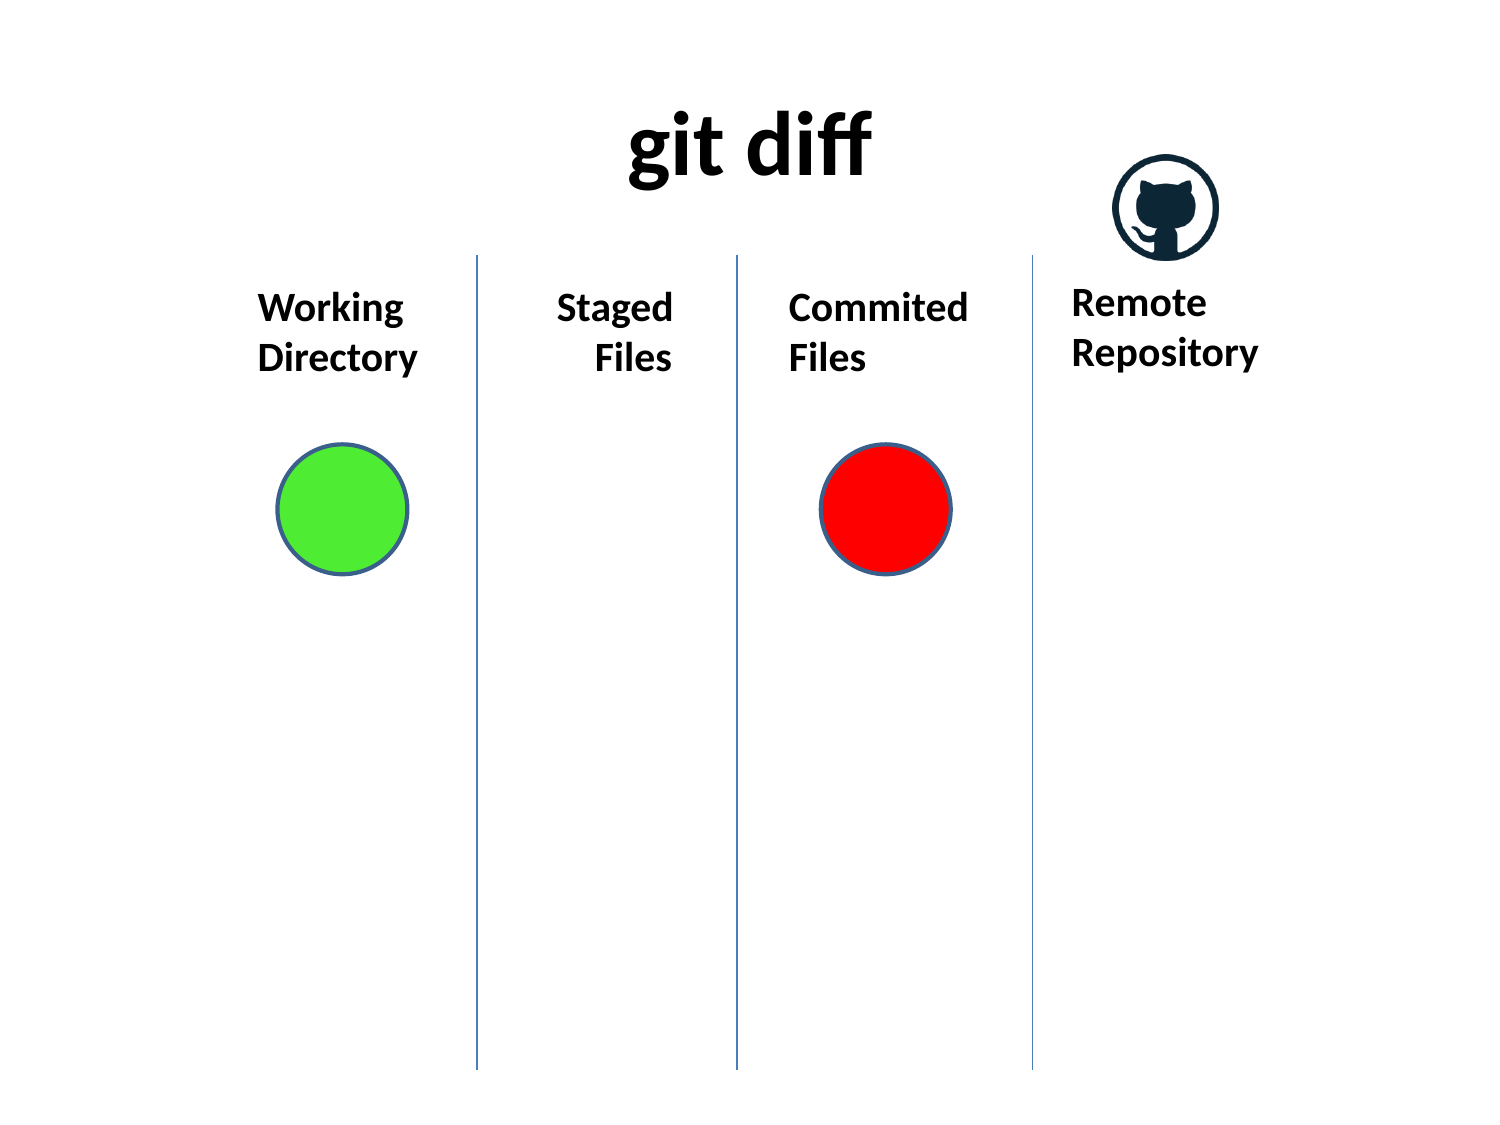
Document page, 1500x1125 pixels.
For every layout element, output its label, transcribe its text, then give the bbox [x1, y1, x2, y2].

text_box Staged Files [542, 272, 689, 388]
text_box Working Directory [243, 272, 434, 388]
title git diff [75, 45, 1425, 233]
text_box [818, 442, 953, 577]
text_box Commited Files [774, 272, 985, 388]
text_box [275, 442, 410, 577]
picture [1112, 153, 1219, 261]
text_box Remote Repository [1056, 267, 1274, 382]
